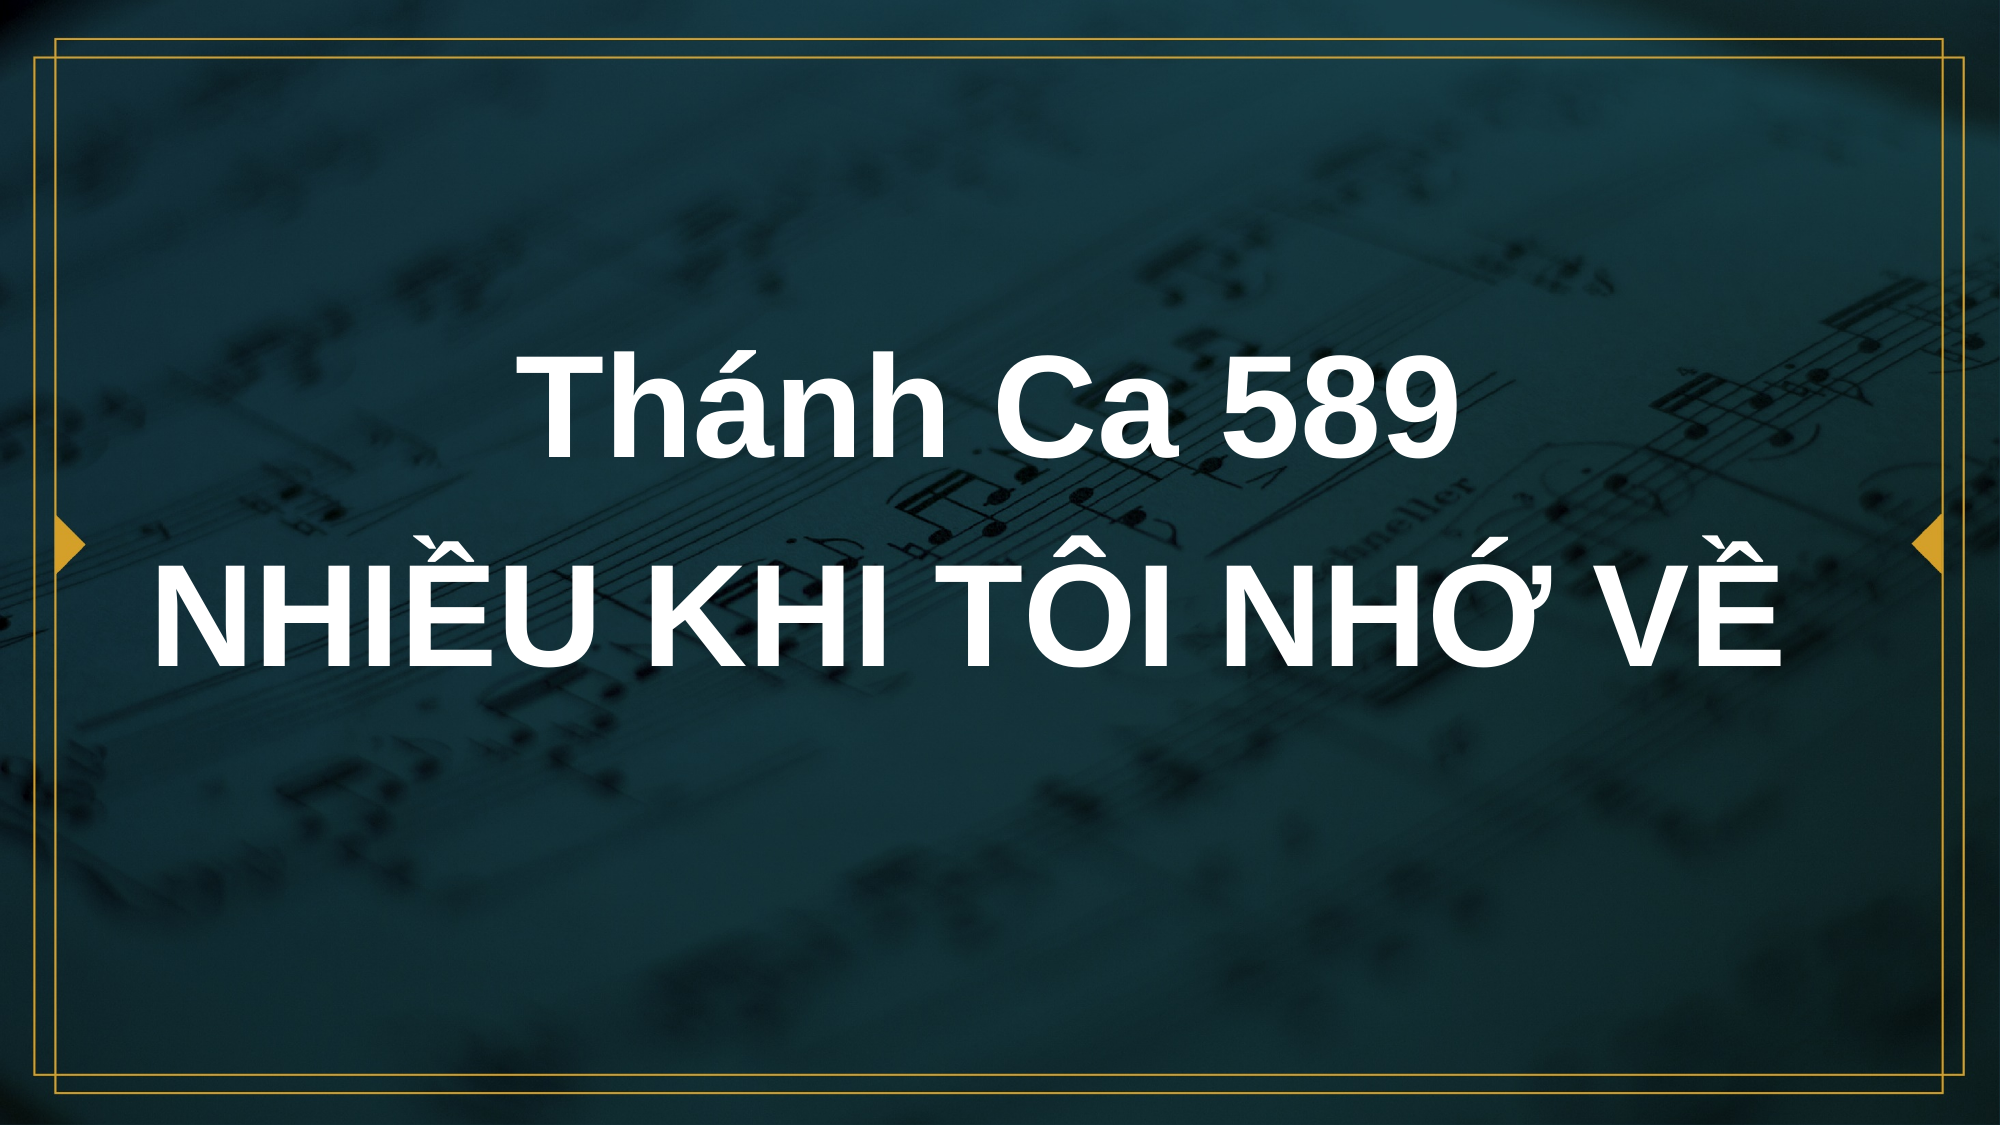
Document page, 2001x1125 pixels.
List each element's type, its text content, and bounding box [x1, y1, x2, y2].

title Thánh Ca 589 NHIỀU KHI TÔI NHỚ VỀ [103, 151, 1875, 821]
picture [0, 0, 2000, 1125]
